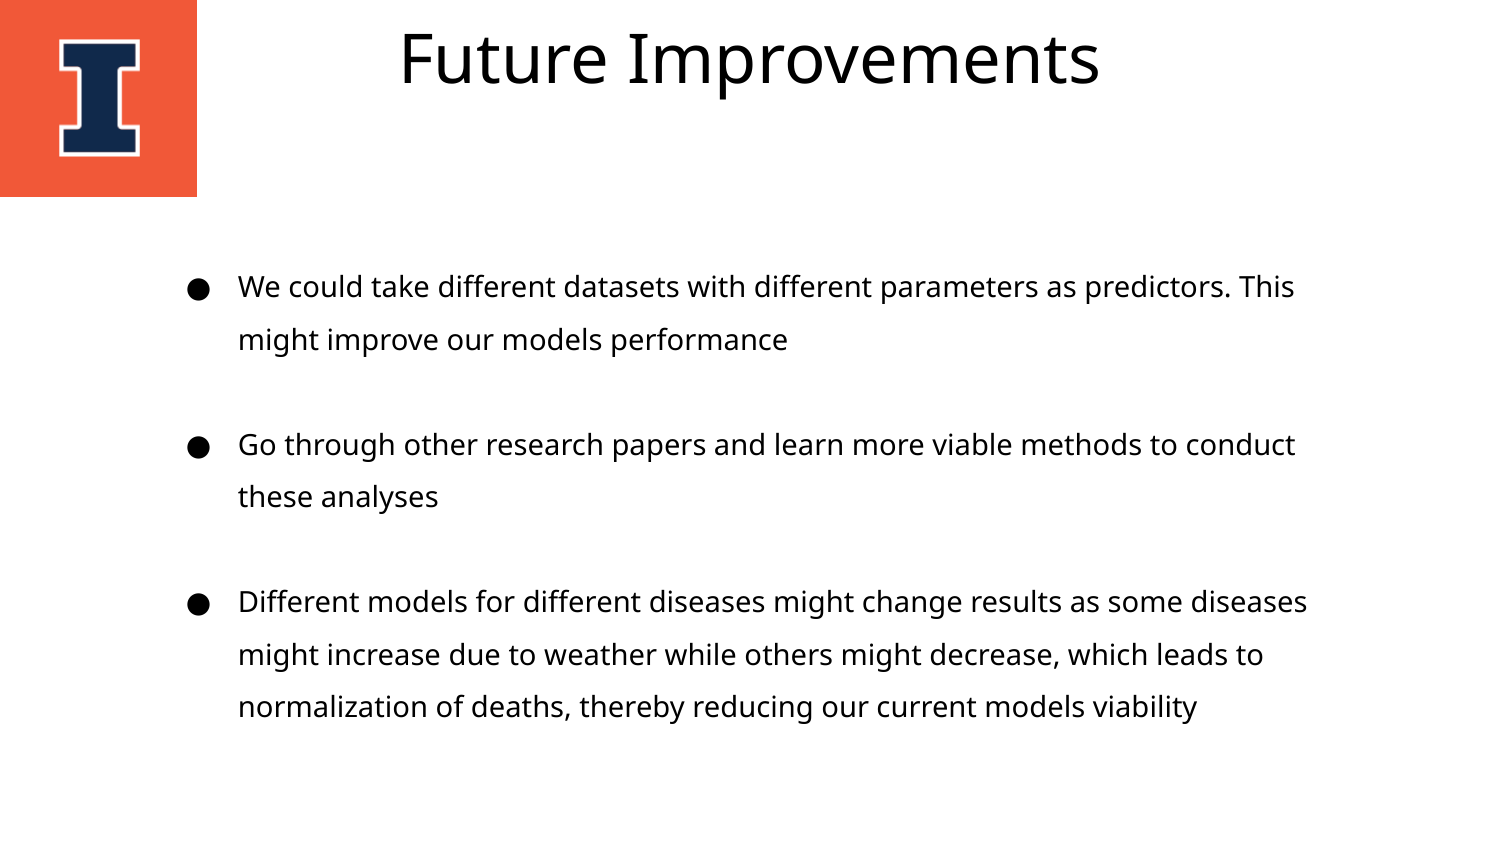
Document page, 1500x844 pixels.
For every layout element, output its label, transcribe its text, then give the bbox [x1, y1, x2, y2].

text_box Future Improvements [198, 0, 1500, 113]
picture [0, 0, 198, 198]
text_box We could take different datasets with different parameters as predictors. This might improve our models performance Go through other research papers and learn more viable methods to conduct these analyses Different models for different diseases might change results as some diseases might increase due to weather while others might decrease, which leads to normalization of deaths, thereby reducing our current models viability [147, 236, 1394, 739]
